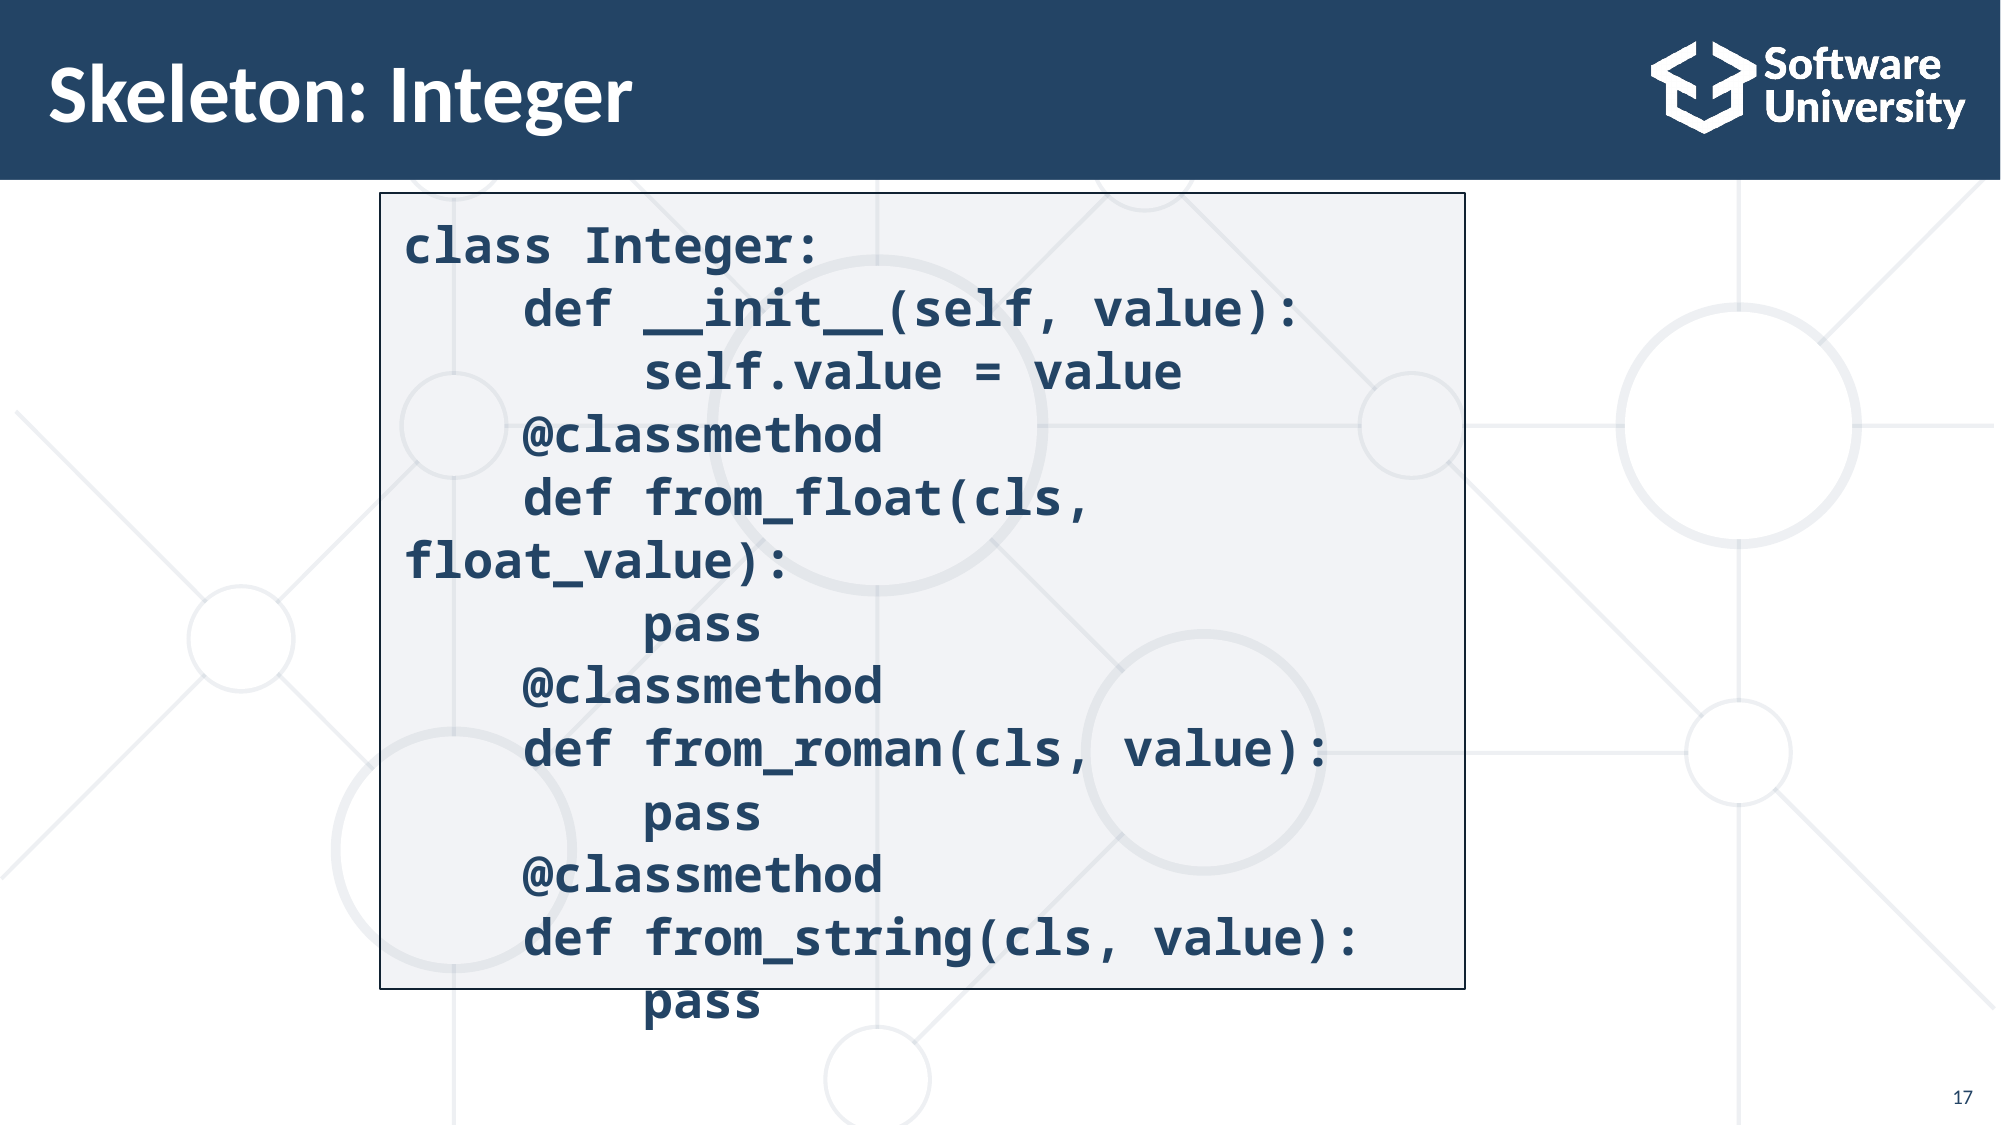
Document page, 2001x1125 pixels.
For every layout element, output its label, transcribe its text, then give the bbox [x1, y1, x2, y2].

picture [1651, 41, 1966, 134]
list class Integer: def __init__(self, value): self.value = value @classmethod def from_float(cls, float_value): pass @classmethod def from_roman(cls, value): pass @classmethod def from_string(cls, value): pass [379, 192, 1466, 990]
slide_number 17 [1927, 1067, 1989, 1117]
title Skeleton: Integer [31, 16, 1625, 162]
